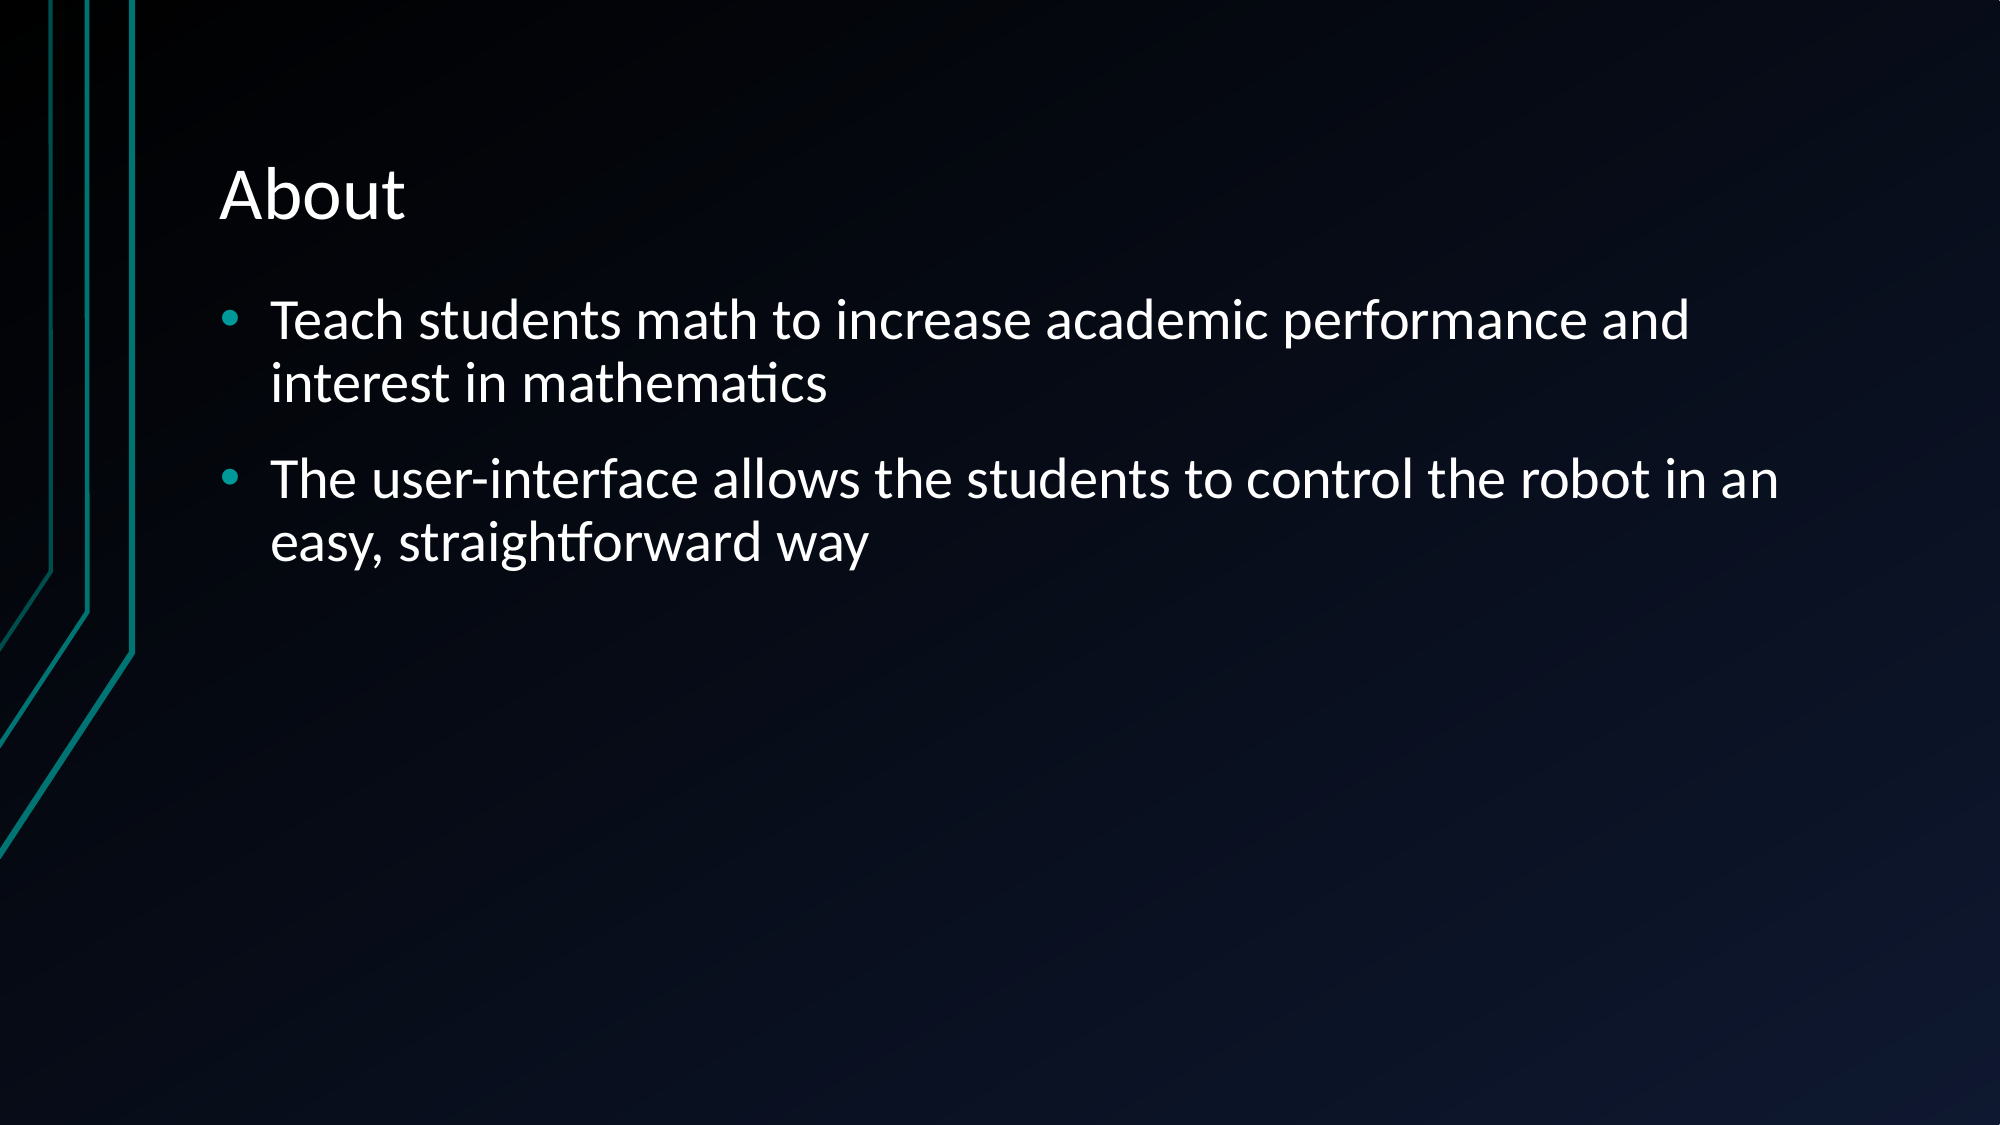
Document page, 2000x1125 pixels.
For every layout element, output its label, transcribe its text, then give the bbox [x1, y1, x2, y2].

list Teach students math to increase academic performance and interest in mathematics The user-interface allows the students to control the robot in an easy, straightforward way [199, 279, 1900, 1012]
title About [199, 45, 1900, 246]
